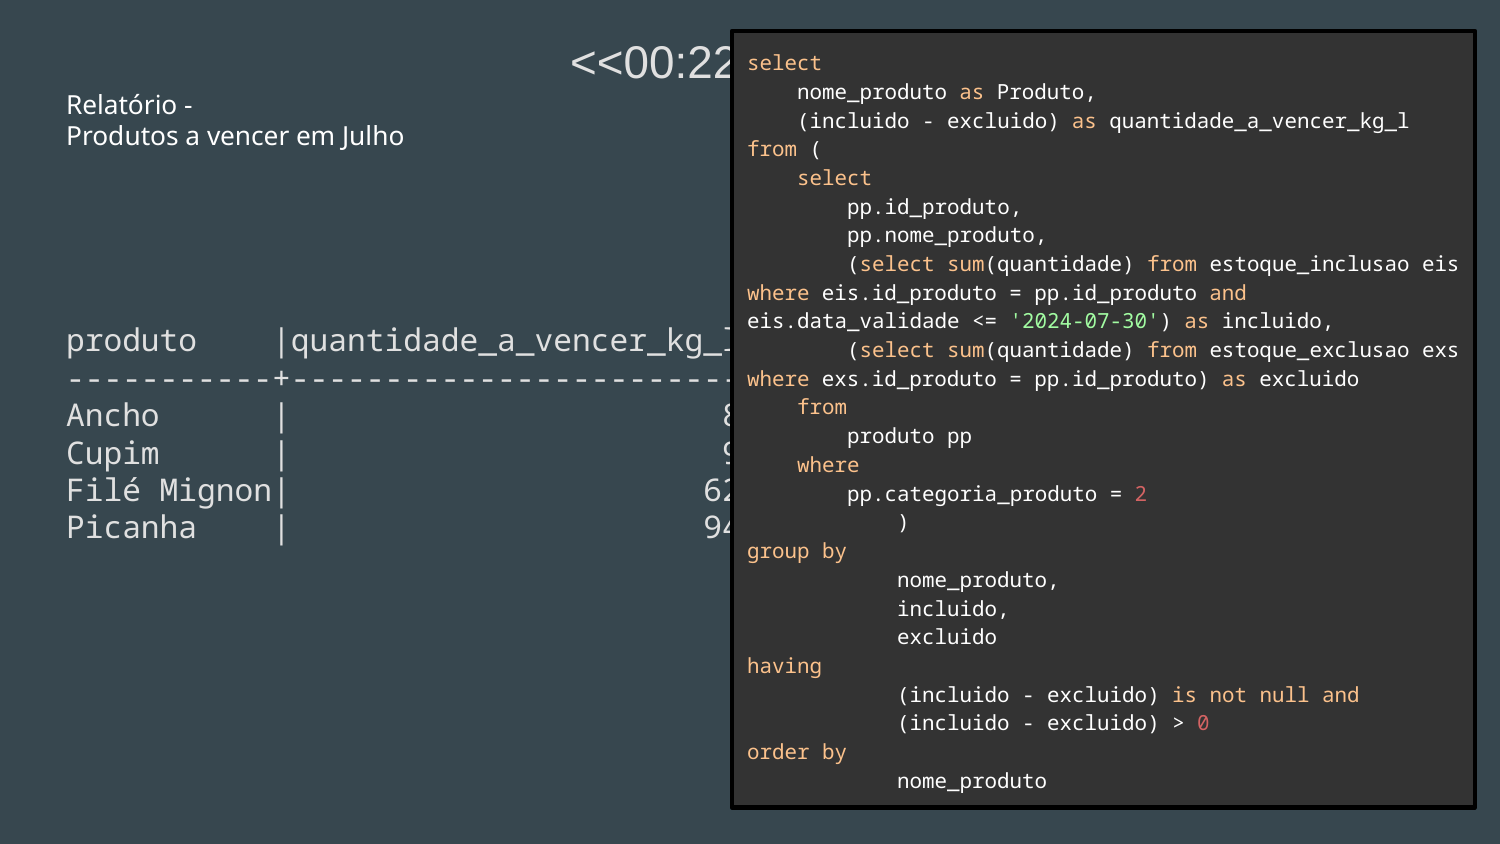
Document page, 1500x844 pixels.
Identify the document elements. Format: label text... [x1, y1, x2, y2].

text_box <<00:22->> [555, 17, 837, 122]
title Relatório - Produtos a vencer em Julho [51, 72, 731, 167]
text_box select nome_produto as Produto, (incluido - excluido) as quantidade_a_vencer_kg_l from ( select pp.id_produto, pp.nome_produto, (select sum(quantidade) from estoque_inclusao eis where eis.id_produto = pp.id_produto and eis.data_validade <= '2024-07-30') as incluido, (select sum(quantidade) from estoque_exclusao exs where exs.id_produto = pp.id_produto) as excluido from produto pp where pp.categoria_produto = 2 ) group by nome_produto, incluido, excluido having (incluido - excluido) is not null and (incluido - excluido) > 0 order by nome_produto [731, 31, 1475, 808]
text_box produto |quantidade_a_vencer_kg_l| -----------+------------------------+ Ancho | 8| Cupim | 9| Filé Mignon| 62| Picanha | 94| [51, 305, 731, 561]
